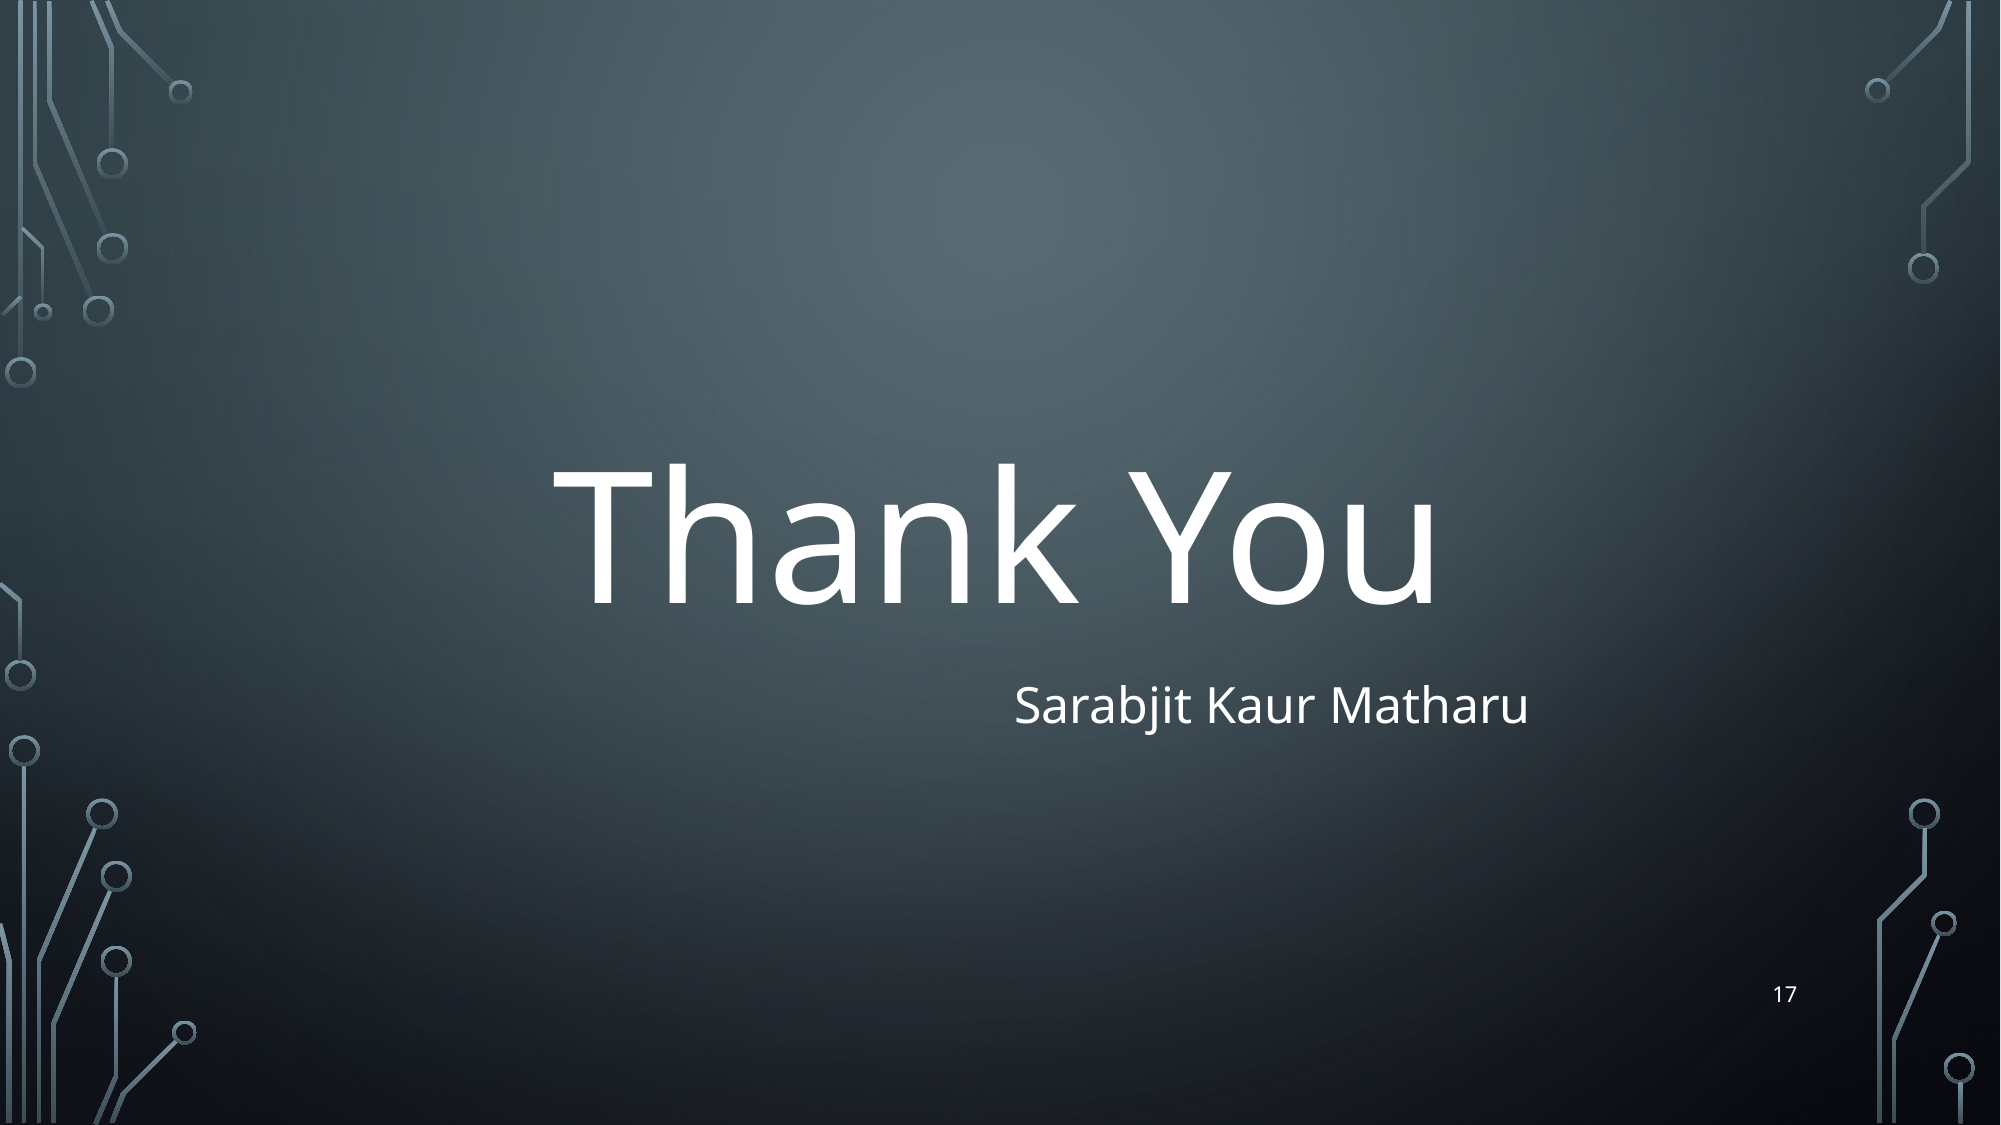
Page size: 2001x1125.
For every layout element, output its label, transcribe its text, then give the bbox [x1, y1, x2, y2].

slide_number 17 [1685, 965, 1813, 1025]
list Thank You Sarabjit Kaur Matharu [187, 369, 1813, 950]
